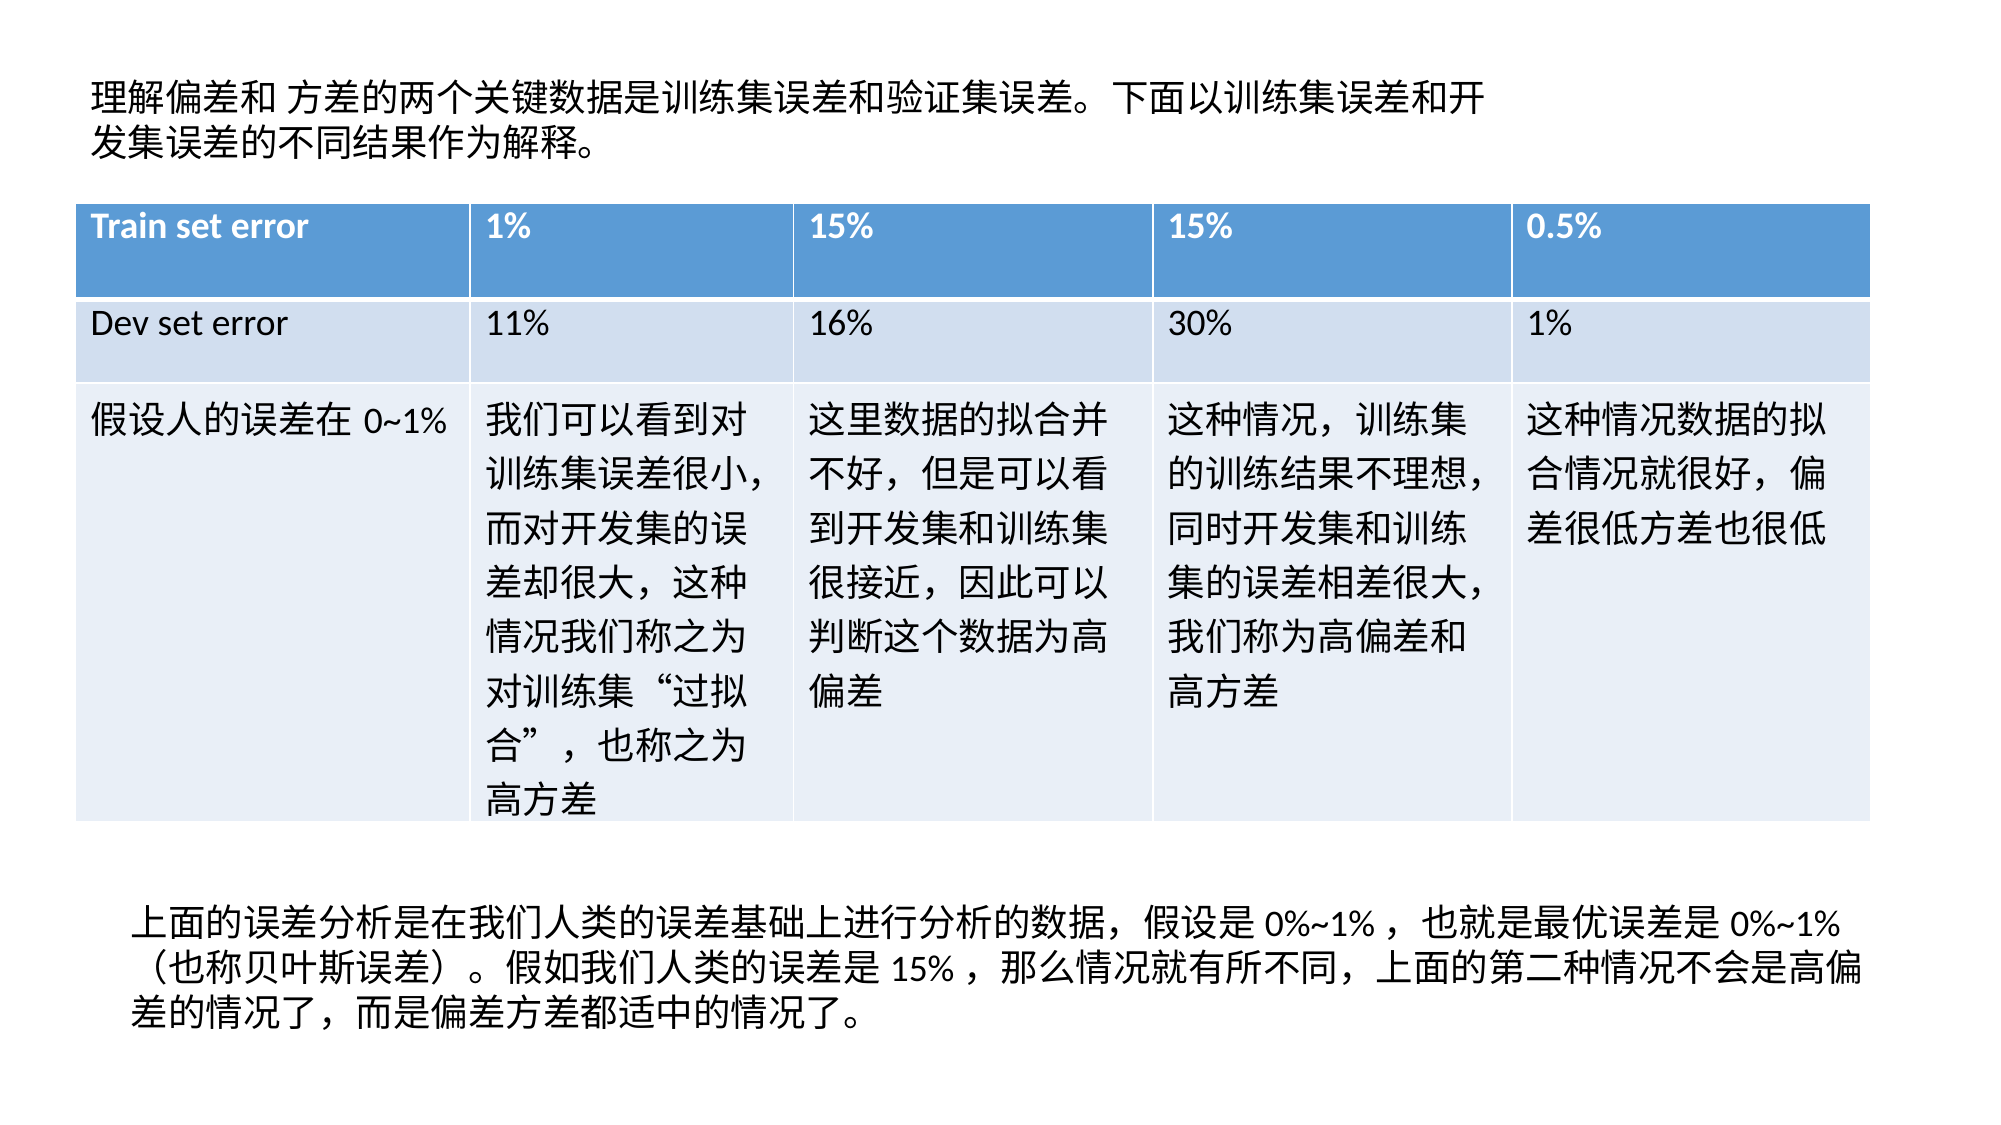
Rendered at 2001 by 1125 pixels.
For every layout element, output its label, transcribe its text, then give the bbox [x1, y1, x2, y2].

table_cell 这种情况数据的拟合情况就很好，偏差很低方差也很低 [1513, 384, 1870, 821]
table_cell 16% [794, 302, 1152, 382]
table_cell 11% [471, 302, 793, 382]
table_header 0.5% [1513, 204, 1870, 297]
text_box 上面的误差分析是在我们人类的误差基础上进行分析的数据，假设是0%~1%，也就是最优误差是0%~1%（也称贝叶斯误差）。假如我们人类的误差是15%，那么情况就有所不同，上面的第二种情况不会是高偏差的情况了，而是偏差方差都适中的情况了。 [115, 892, 1881, 1042]
table_header 15% [1154, 204, 1511, 297]
table_header 15% [794, 204, 1152, 297]
table_cell 我们可以看到对训练集误差很小，而对开发集的误差却很大，这种情况我们称之为对训练集“过拟合”，也称之为高方差 [471, 384, 793, 821]
table_cell Dev set error [76, 302, 469, 382]
text_box 理解偏差和 方差的两个关键数据是训练集误差和验证集误差。下面以训练集误差和开发集误差的不同结果作为解释。 [75, 66, 1503, 172]
table_cell 1% [1513, 302, 1870, 382]
table_cell 这种情况，训练集的训练结果不理想，同时开发集和训练集的误差相差很大，我们称为高偏差和高方差 [1154, 384, 1511, 821]
table_header 1% [471, 204, 793, 297]
table_cell 假设人的误差在0~1% [76, 384, 469, 821]
table_header Train set error [76, 204, 469, 297]
table_cell 30% [1154, 302, 1511, 382]
table_cell 这里数据的拟合并不好，但是可以看到开发集和训练集很接近，因此可以判断这个数据为高偏差 [794, 384, 1152, 821]
